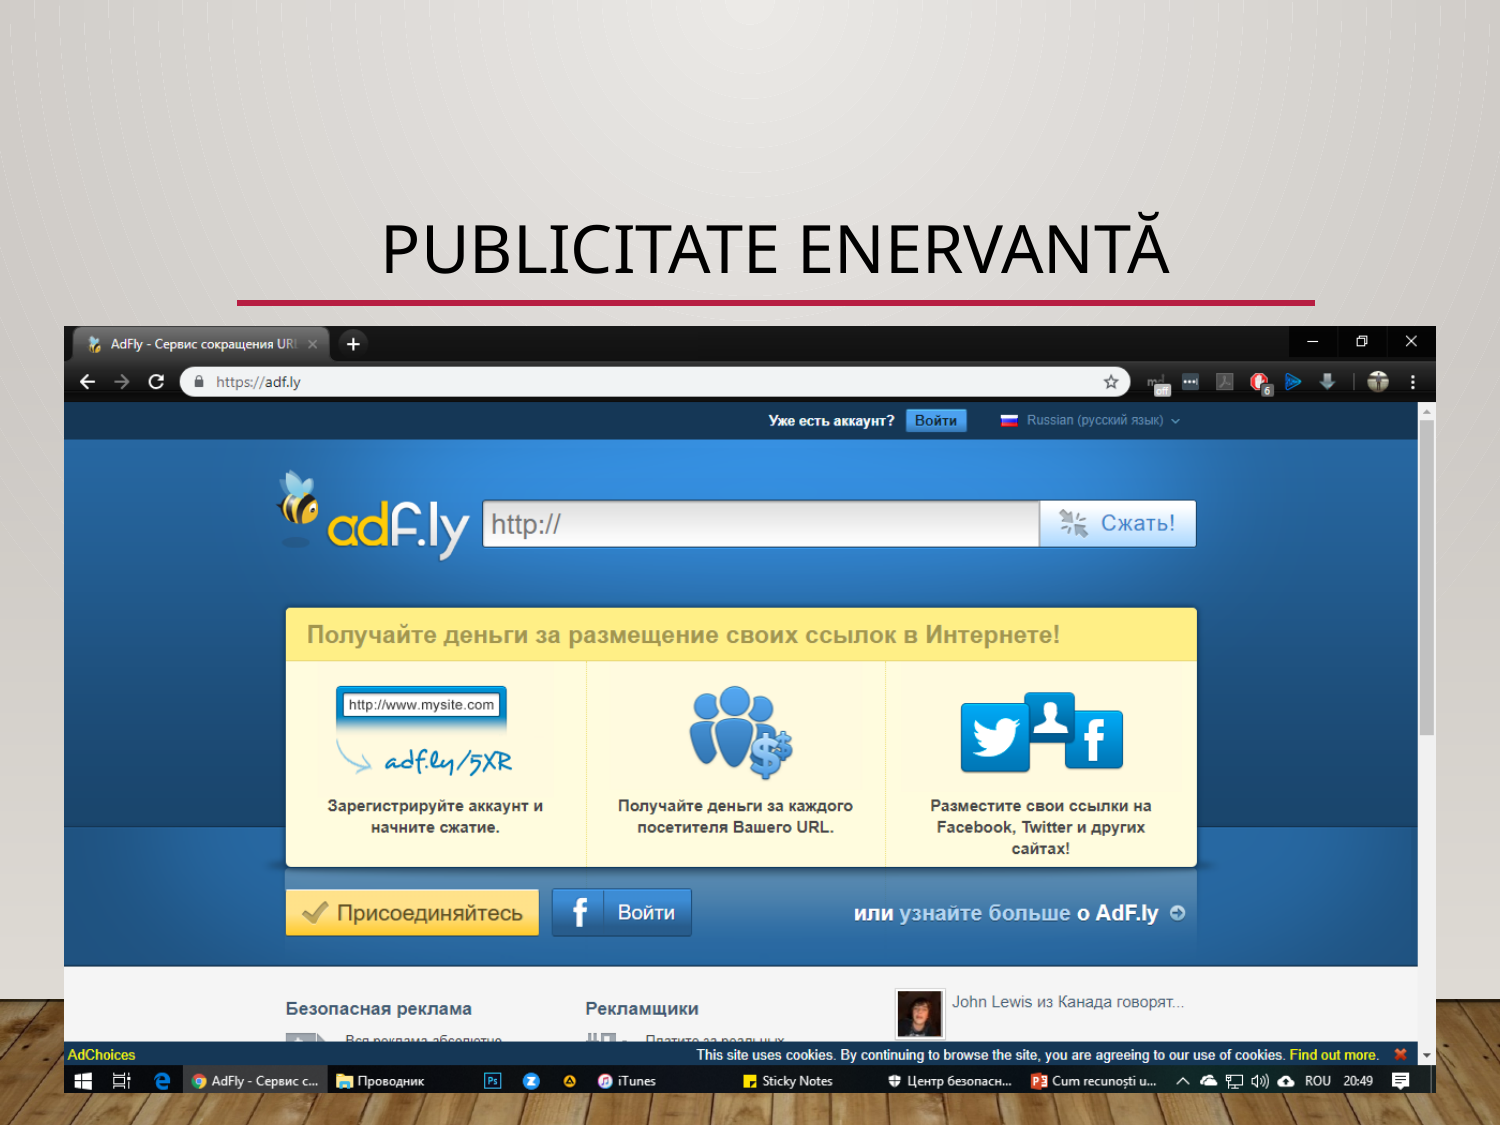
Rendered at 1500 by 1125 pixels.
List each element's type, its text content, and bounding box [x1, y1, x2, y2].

title Publicitate enervantă [236, 208, 1315, 305]
picture [0, 999, 1500, 1125]
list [64, 326, 1436, 1094]
